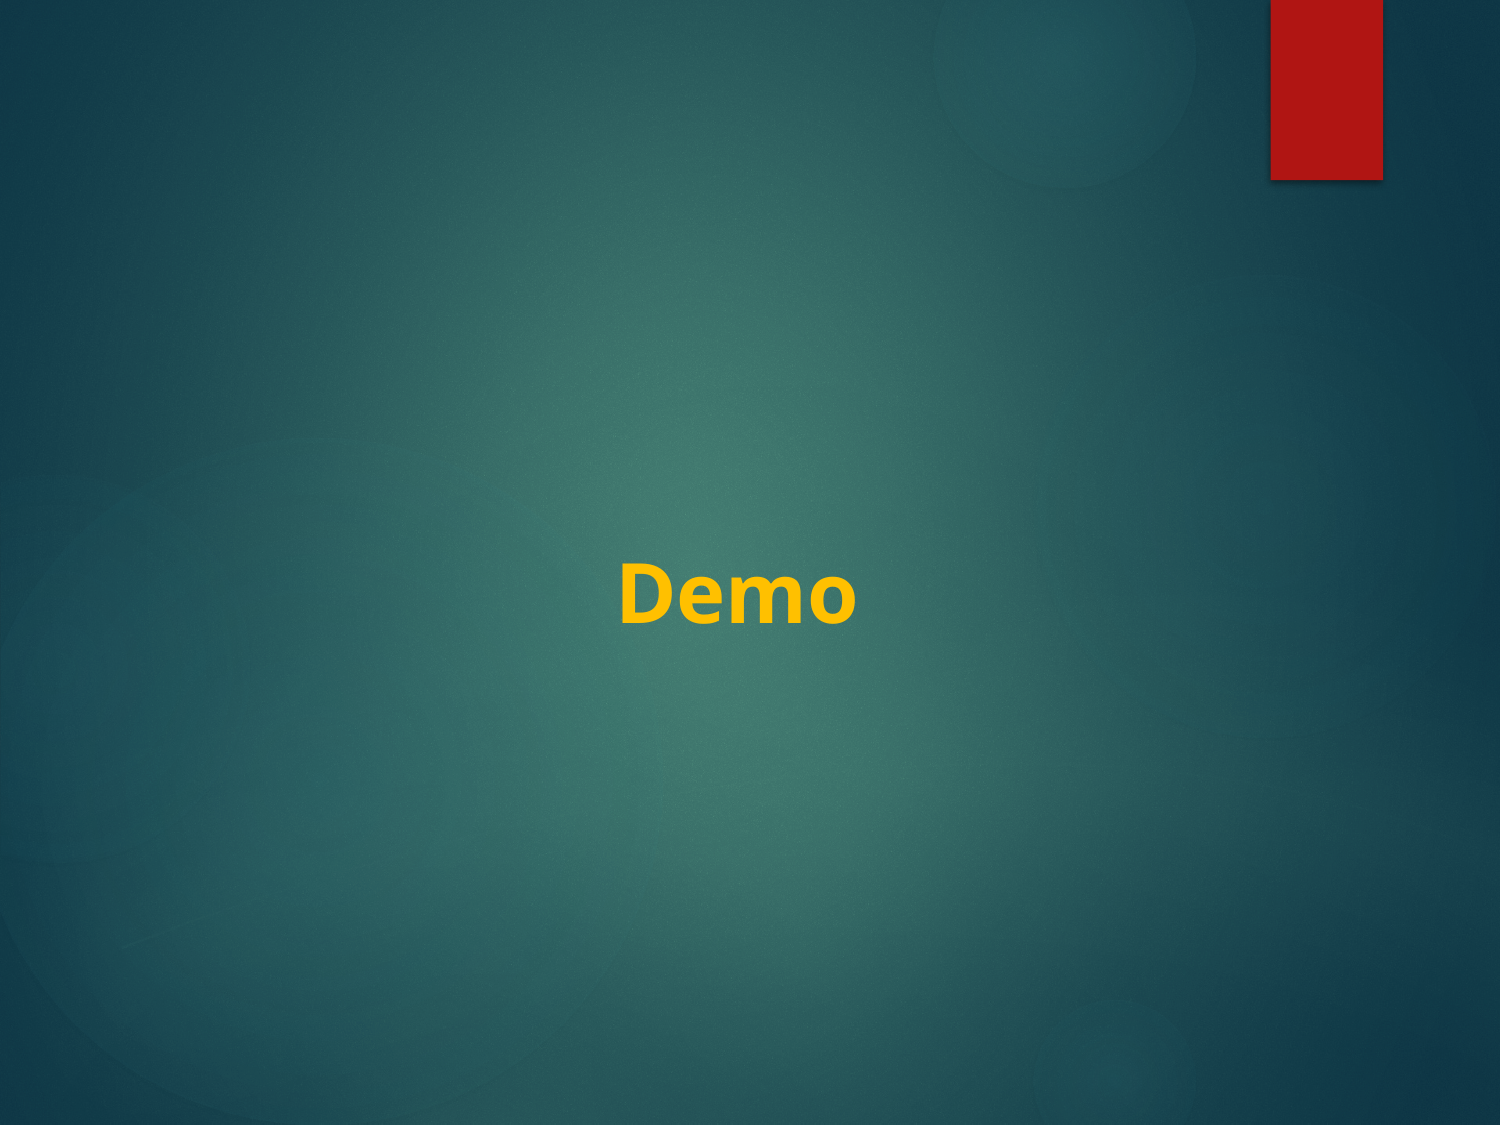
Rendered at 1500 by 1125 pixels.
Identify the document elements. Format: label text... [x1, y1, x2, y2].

text_box Demo [133, 518, 1341, 648]
